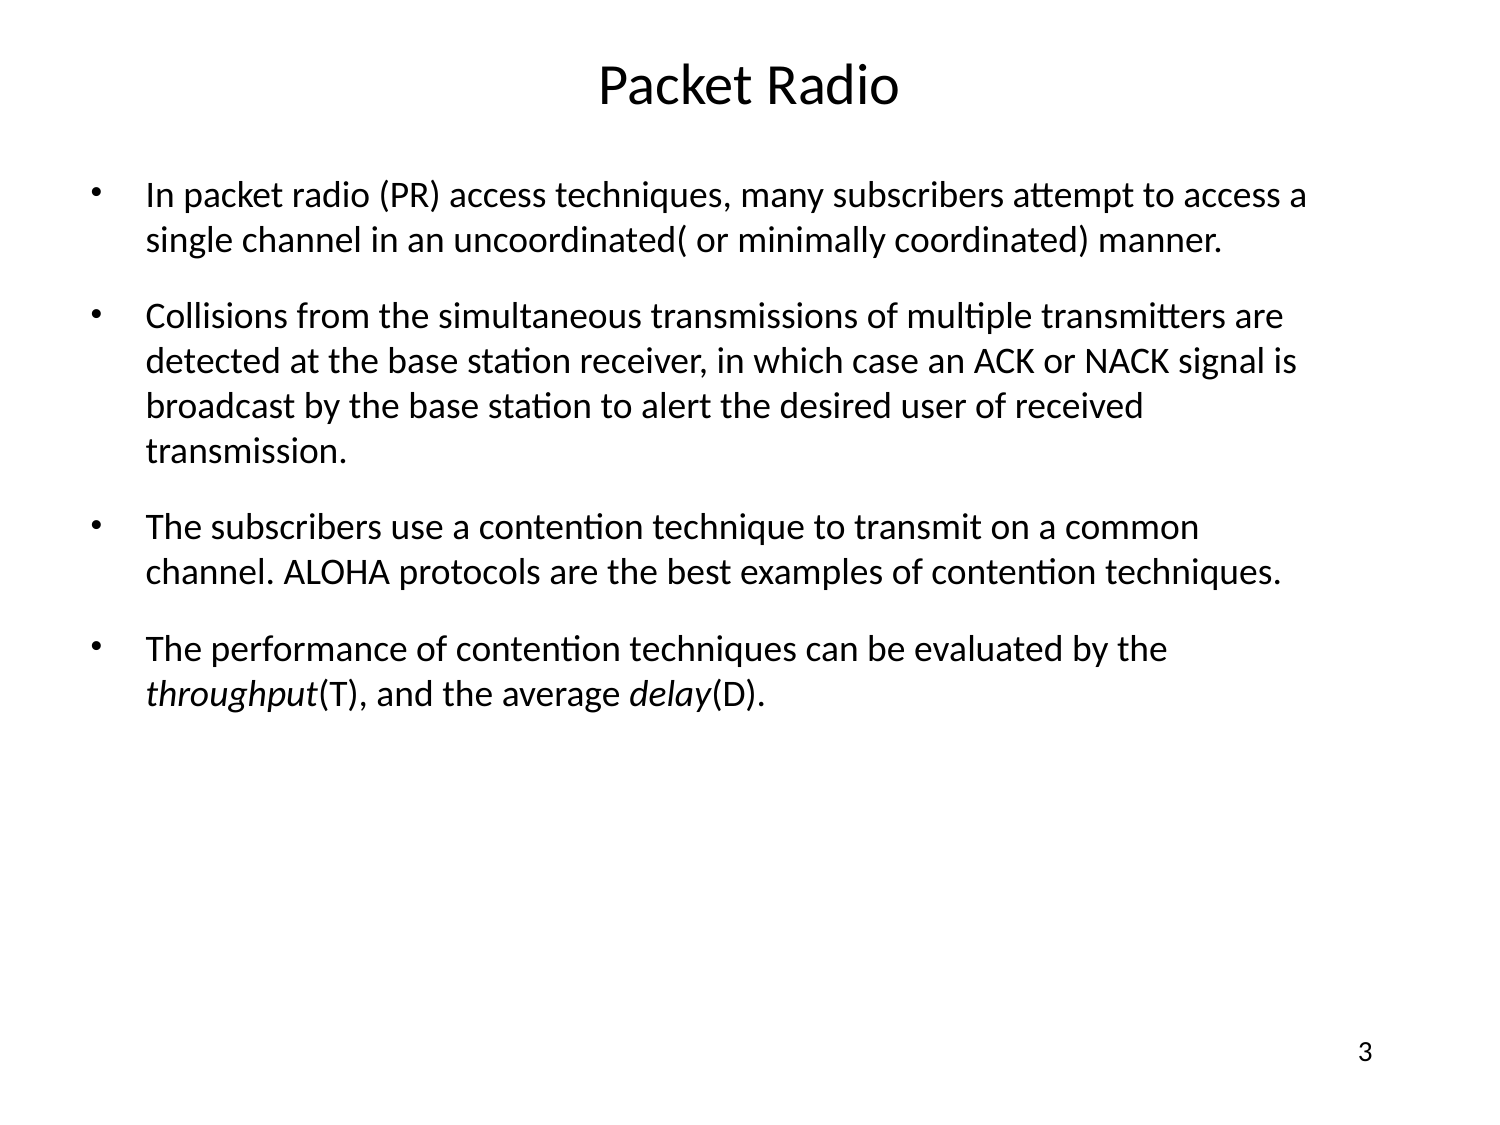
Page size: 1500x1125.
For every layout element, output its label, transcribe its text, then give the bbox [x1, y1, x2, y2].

text_box In packet radio (PR) access techniques, many subscribers attempt to access a single channel in an uncoordinated( or minimally coordinated) manner. Collisions from the simultaneous transmissions of multiple transmitters are detected at the base station receiver, in which case an ACK or NACK signal is broadcast by the base station to alert the desired user of received transmission. The subscribers use a contention technique to transmit on a common channel. ALOHA protocols are the best examples of contention techniques. The performance of contention techniques can be evaluated by the throughput(T), and the average delay(D). [74, 162, 1350, 1125]
text_box 3 [1350, 1024, 1388, 1100]
text_box Packet Radio [112, 37, 1388, 125]
